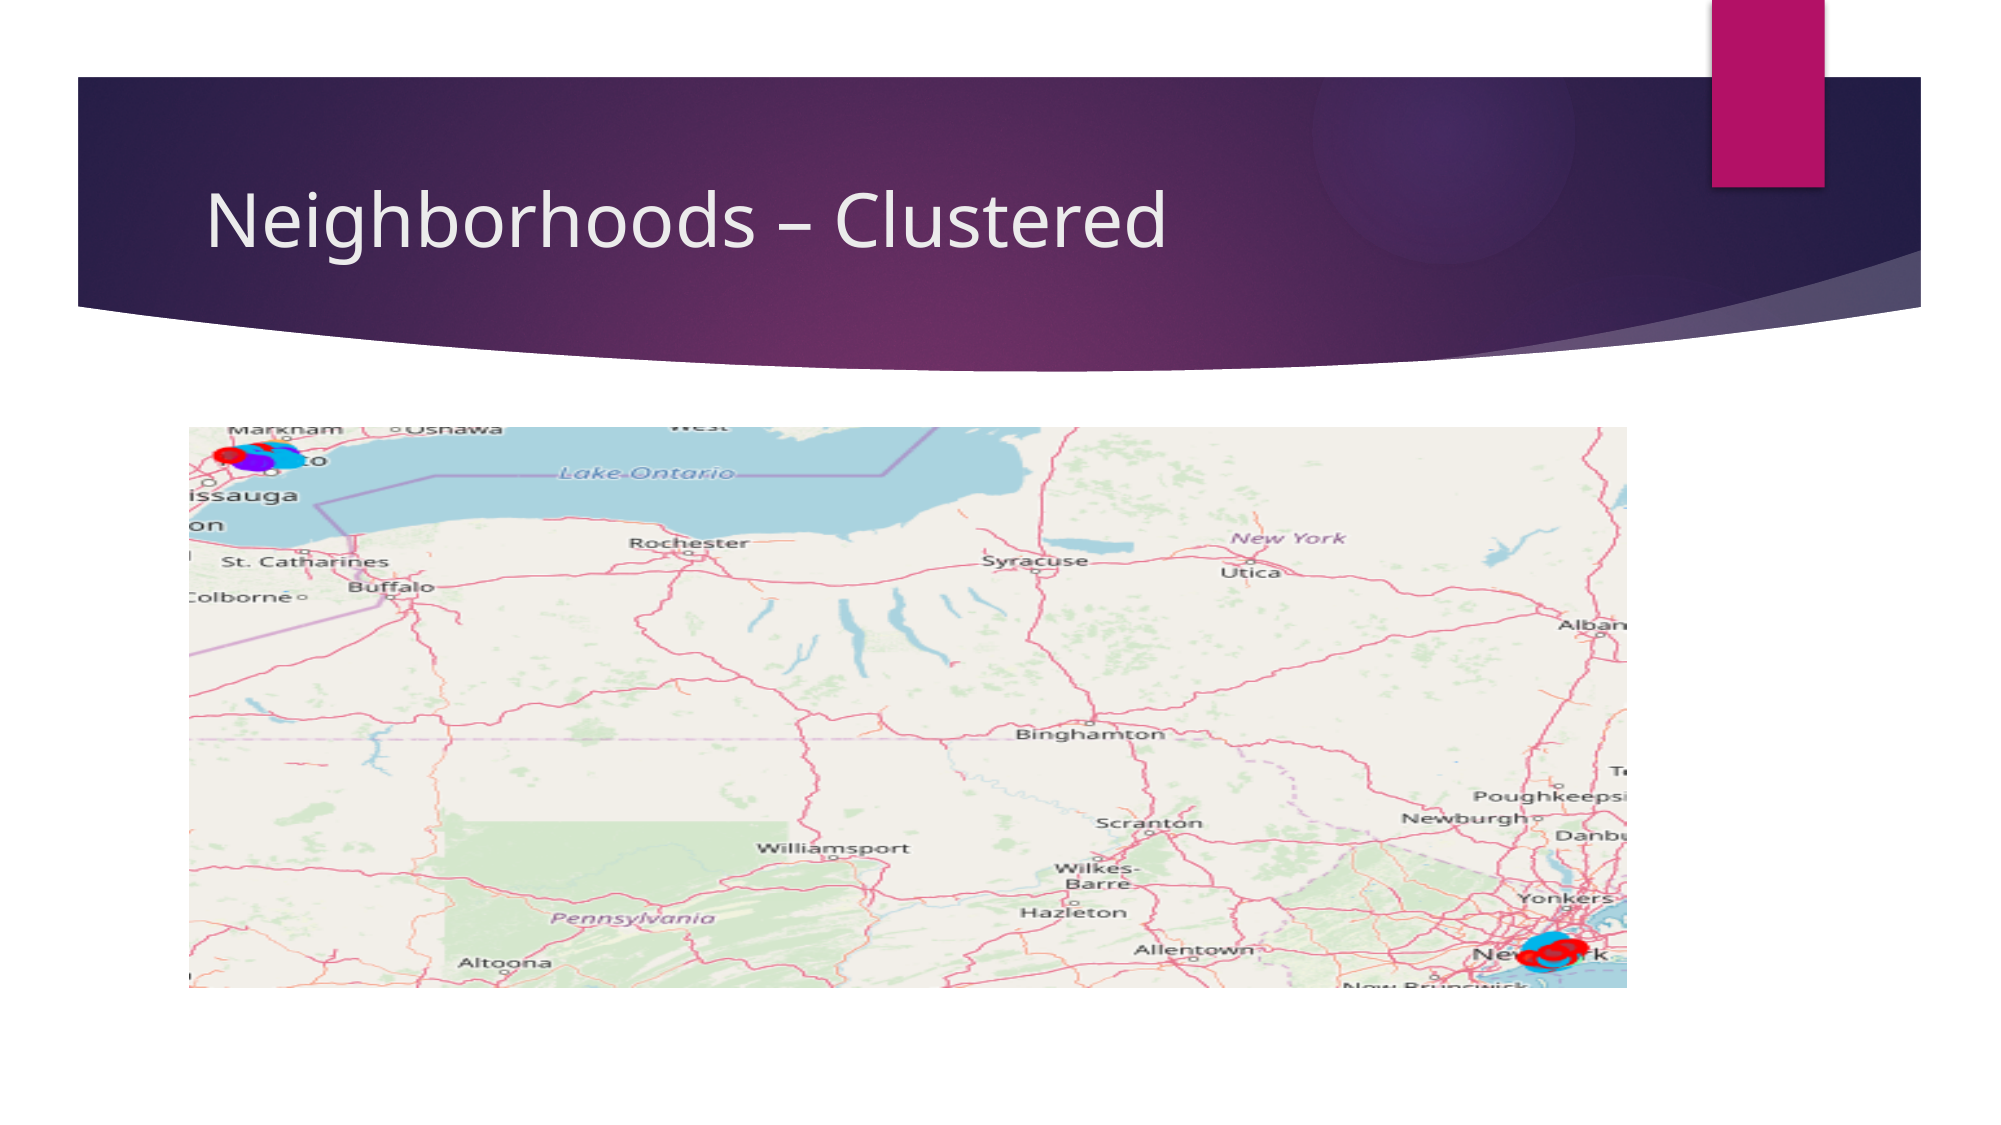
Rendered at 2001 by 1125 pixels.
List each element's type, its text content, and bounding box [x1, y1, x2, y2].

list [189, 426, 1627, 988]
title Neighborhoods – Clustered [189, 159, 1627, 276]
